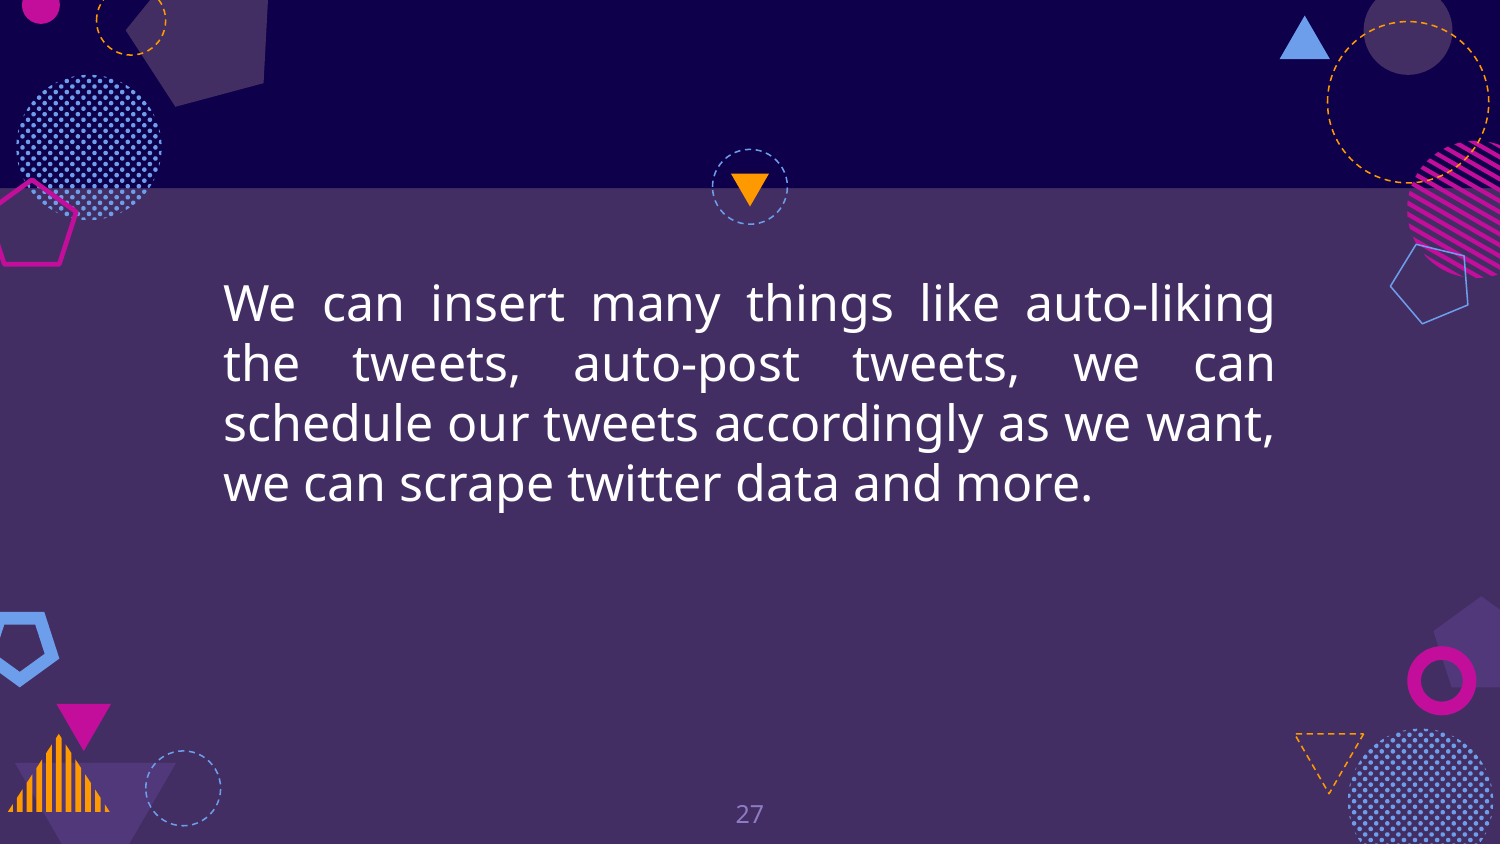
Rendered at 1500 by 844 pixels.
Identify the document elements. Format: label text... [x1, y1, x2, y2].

list We can insert many things like auto-liking the tweets, auto-post tweets, we can schedule our tweets accordingly as we want, we can scrape twitter data and more. [208, 256, 1292, 687]
slide_number 27 [705, 783, 795, 844]
